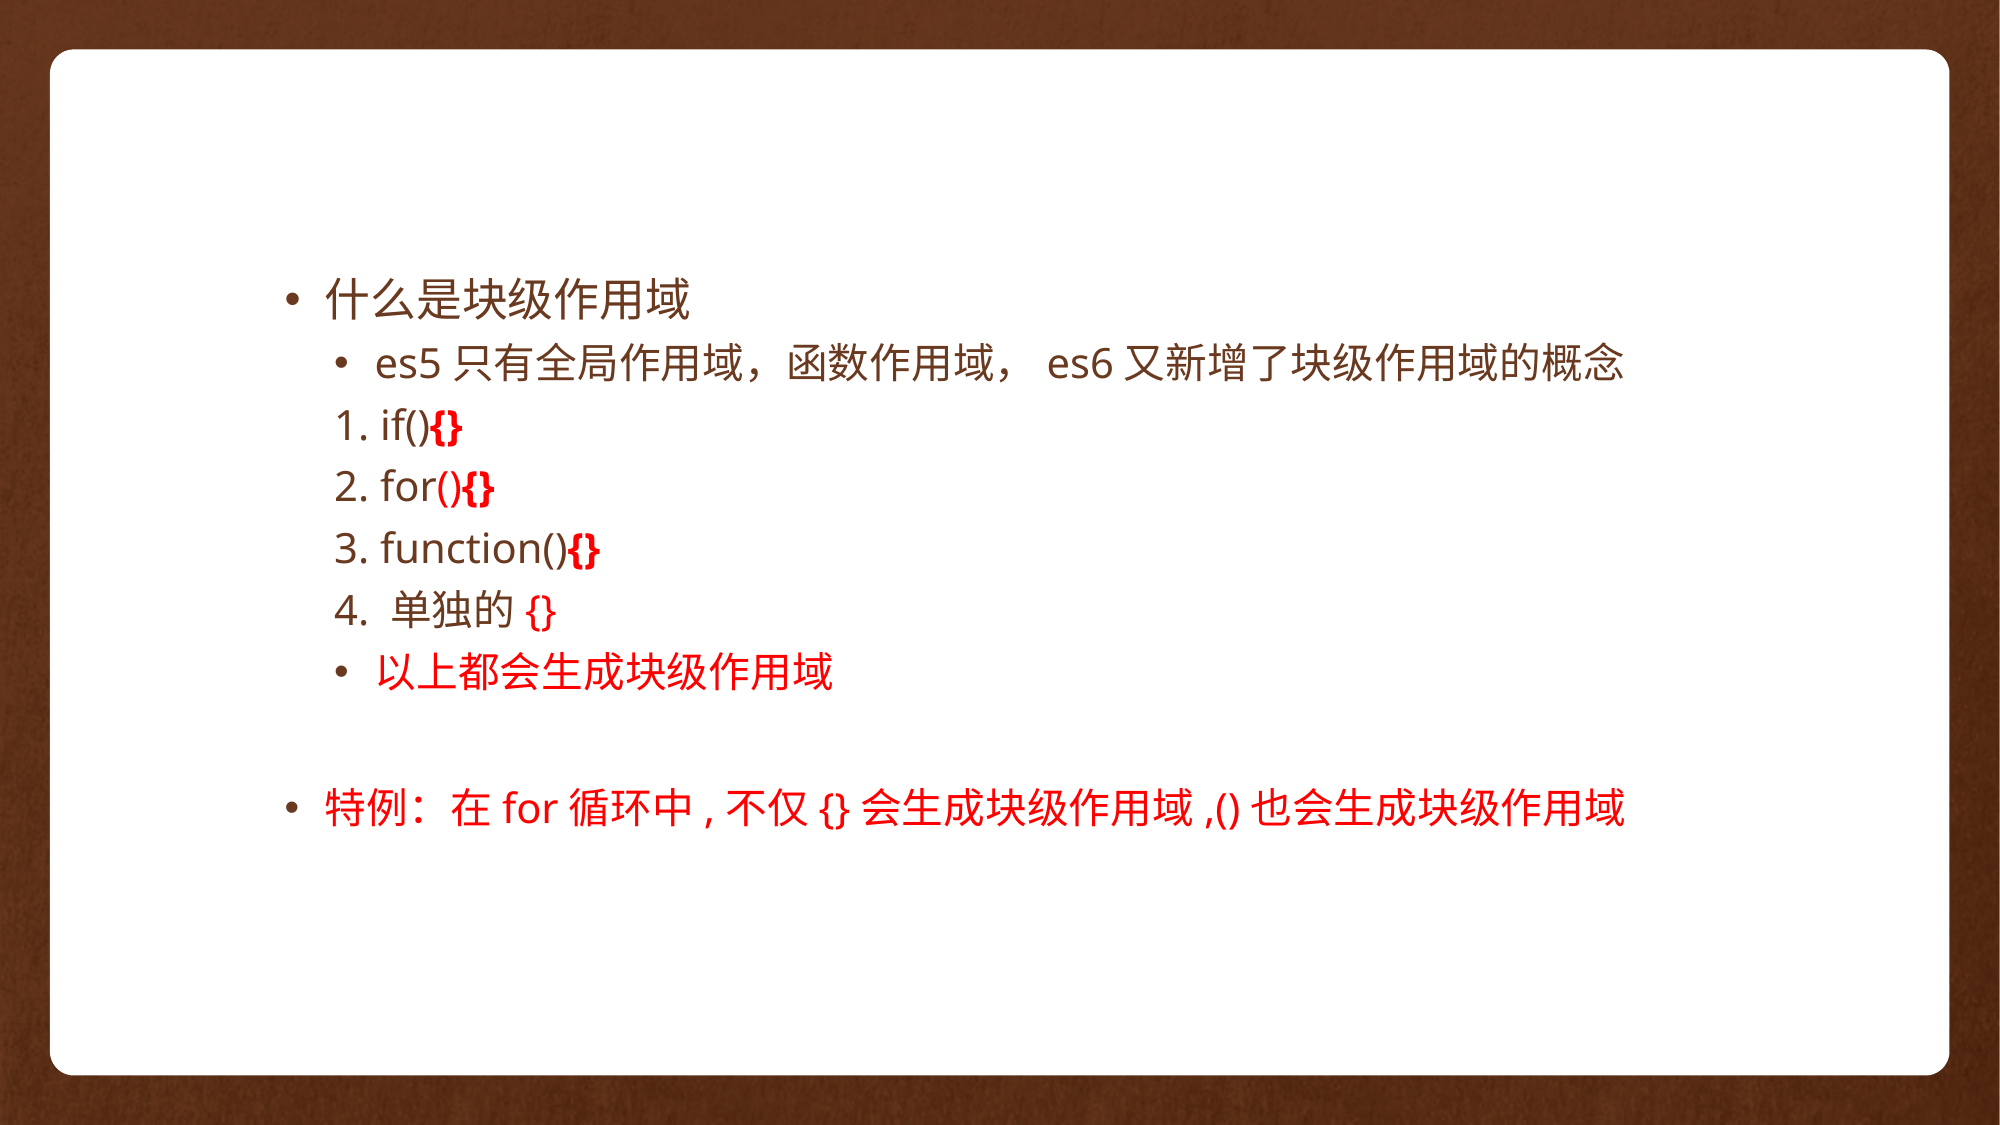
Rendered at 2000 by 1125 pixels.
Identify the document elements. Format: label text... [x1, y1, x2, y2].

list 什么是块级作用域 es5只有全局作用域，函数作用域，es6又新增了块级作用域的概念 1. if(){} 2. for(){} 3. function(){} 4. 单独的{} 以上都会生成块级作用域 特例：在for循环中,不仅{}会生成块级作用域,()也会生成块级作用域 [220, 202, 1697, 923]
